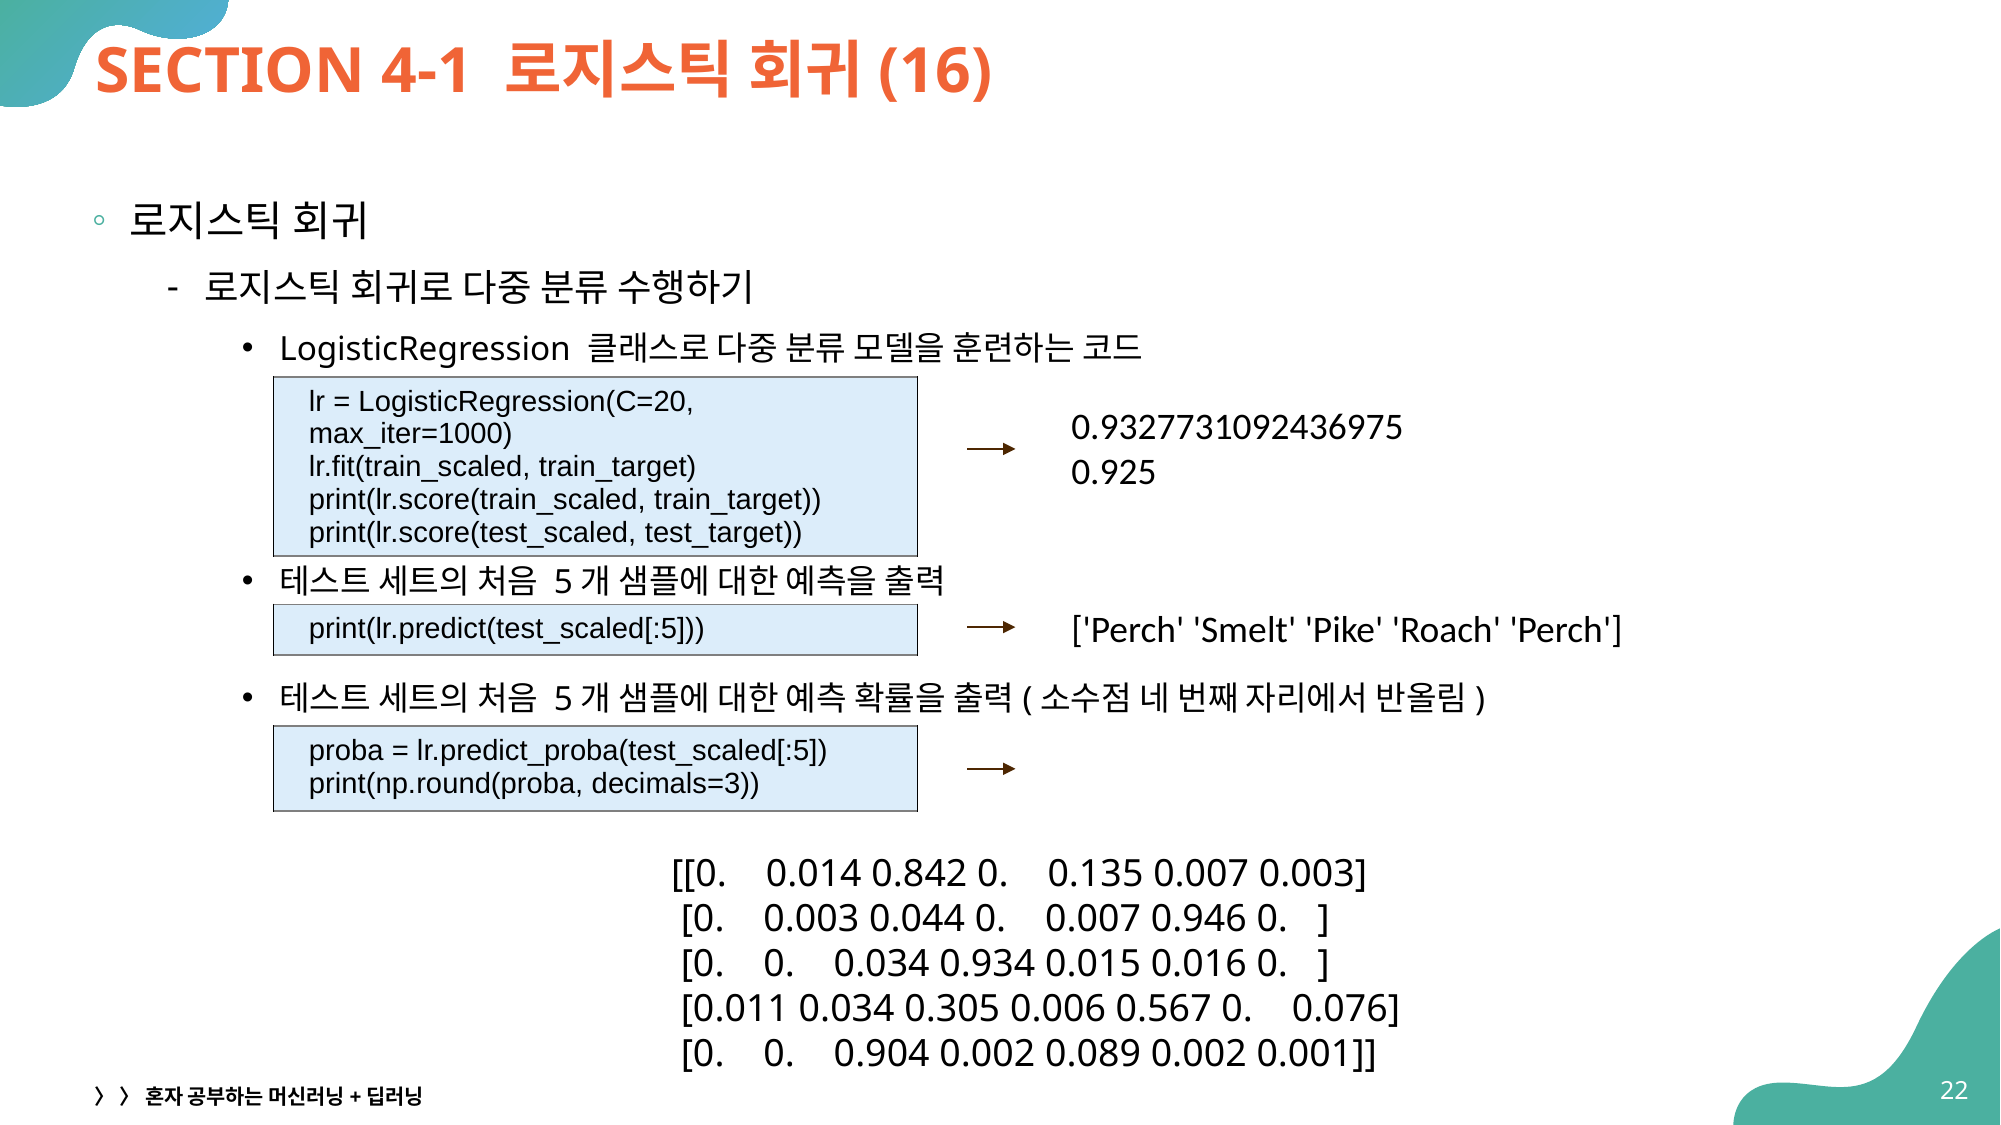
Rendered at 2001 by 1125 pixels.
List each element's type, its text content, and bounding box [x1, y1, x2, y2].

text_box [[0. 0.014 0.842 0. 0.135 0.007 0.003] [0. 0.003 0.044 0. 0.007 0.946 0. ] [0. 0. 0.034 0.934 0.015 0.016 0. ] [0.011 0.034 0.305 0.006 0.567 0. 0.076] [0. 0. 0.904 0.002 0.089 0.002 0.001]] [656, 841, 1892, 1082]
list 로지스틱 회귀 로지스틱 회귀로 다중 분류 수행하기 LogisticRegression 클래스로 다중 분류 모델을 훈련하는 코드 테스트 세트의 처음 5개 샘플에 대한 예측을 출력 테스트 세트의 처음 5개 샘플에 대한 예측 확률을 출력(소수점 네 번째 자리에서 반올림) [76, 177, 1928, 1069]
footer 〉 〉 혼자 공부하는 머신러닝+딥러닝 [79, 1078, 755, 1114]
table_header print(lr.predict(test_scaled[:5])) [274, 605, 917, 654]
slide_number 22 [1917, 1061, 1984, 1122]
text_box 0.9327731092436975 0.925 [1056, 394, 1460, 500]
table_header lr = LogisticRegression(C=20, max_iter=1000) lr.fit(train_scaled, train_target) print(lr.score(train_scaled, train_target)) print(lr.score(test_scaled, test_target)) [274, 378, 917, 555]
text_box ['Perch' 'Smelt' 'Pike' 'Roach' 'Perch'] [1056, 597, 1749, 658]
table_header proba = lr.predict_proba(test_scaled[:5]) print(np.round(proba, decimals=3)) [274, 727, 917, 810]
title SECTION 4-1 로지스틱 회귀(16) [79, 17, 1931, 128]
